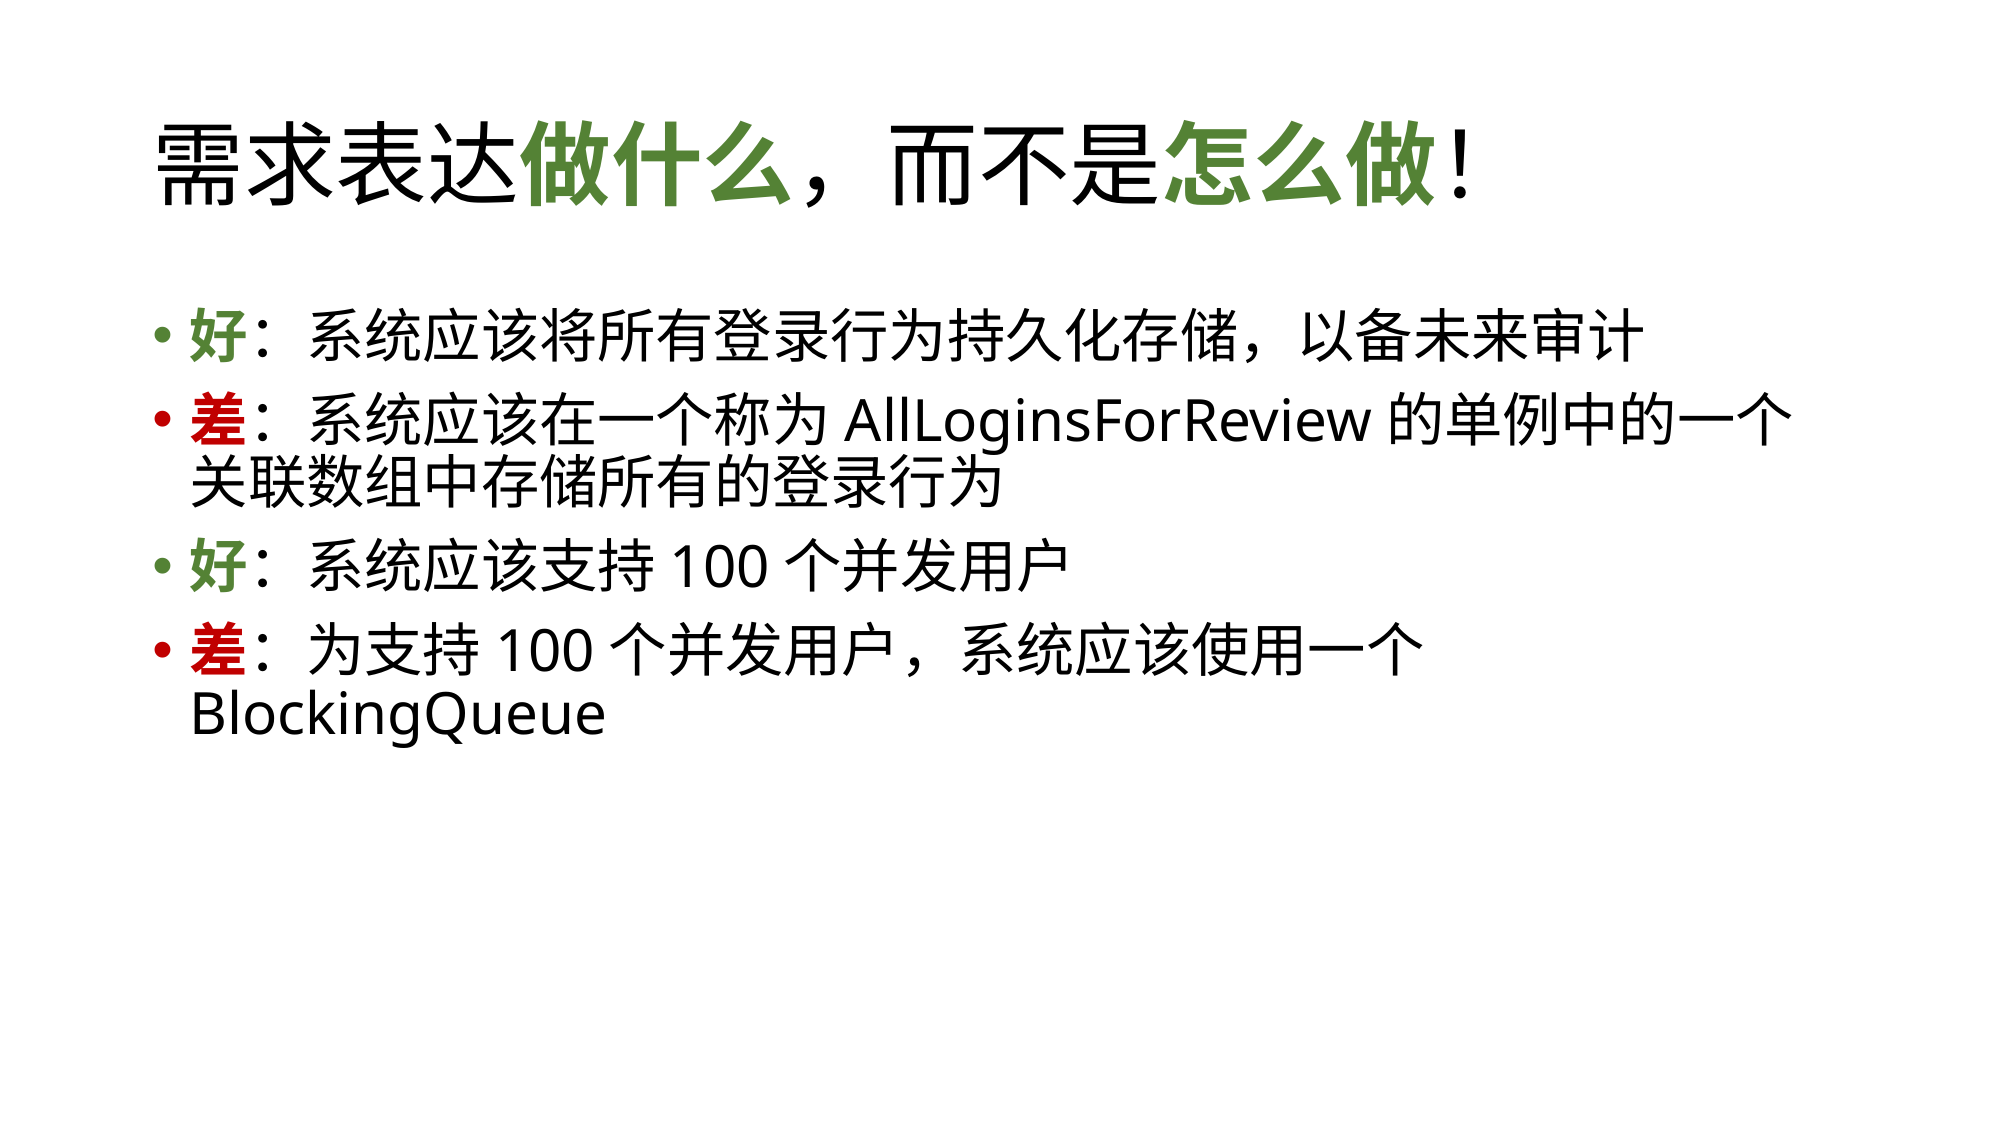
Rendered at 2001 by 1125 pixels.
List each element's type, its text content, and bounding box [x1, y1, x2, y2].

title 需求表达做什么，而不是怎么做！ [137, 59, 1863, 278]
list 好：系统应该将所有登录行为持久化存储，以备未来审计 差：系统应该在一个称为AllLoginsForReview的单例中的一个关联数组中存储所有的登录行为 好：系统应该支持100个并发用户 差：为支持100个并发用户，系统应该使用一个BlockingQueue [137, 299, 1863, 1014]
